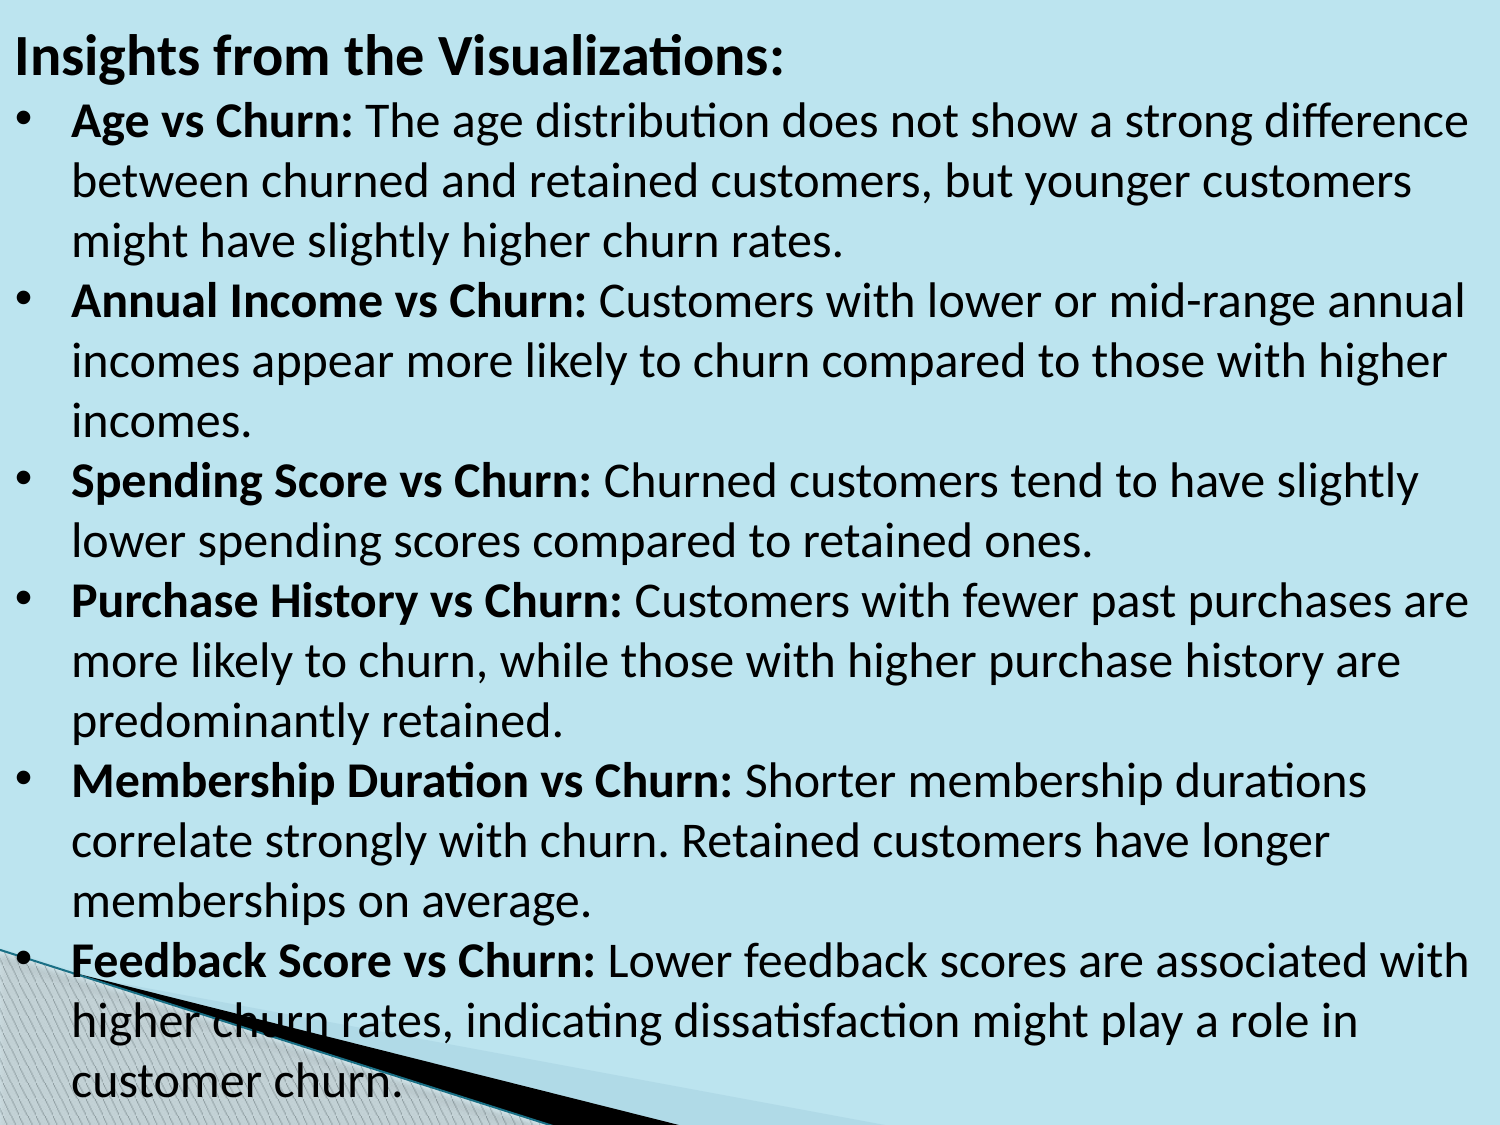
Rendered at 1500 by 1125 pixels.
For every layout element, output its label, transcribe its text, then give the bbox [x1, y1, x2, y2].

text_box Insights from the Visualizations: Age vs Churn: The age distribution does not show a strong difference between churned and retained customers, but younger customers might have slightly higher churn rates. Annual Income vs Churn: Customers with lower or mid-range annual incomes appear more likely to churn compared to those with higher incomes. Spending Score vs Churn: Churned customers tend to have slightly lower spending scores compared to retained ones. Purchase History vs Churn: Customers with fewer past purchases are more likely to churn, while those with higher purchase history are predominantly retained. Membership Duration vs Churn: Shorter membership durations correlate strongly with churn. Retained customers have longer memberships on average. Feedback Score vs Churn: Lower feedback scores are associated with higher churn rates, indicating dissatisfaction might play a role in customer churn. [0, 9, 1500, 1115]
